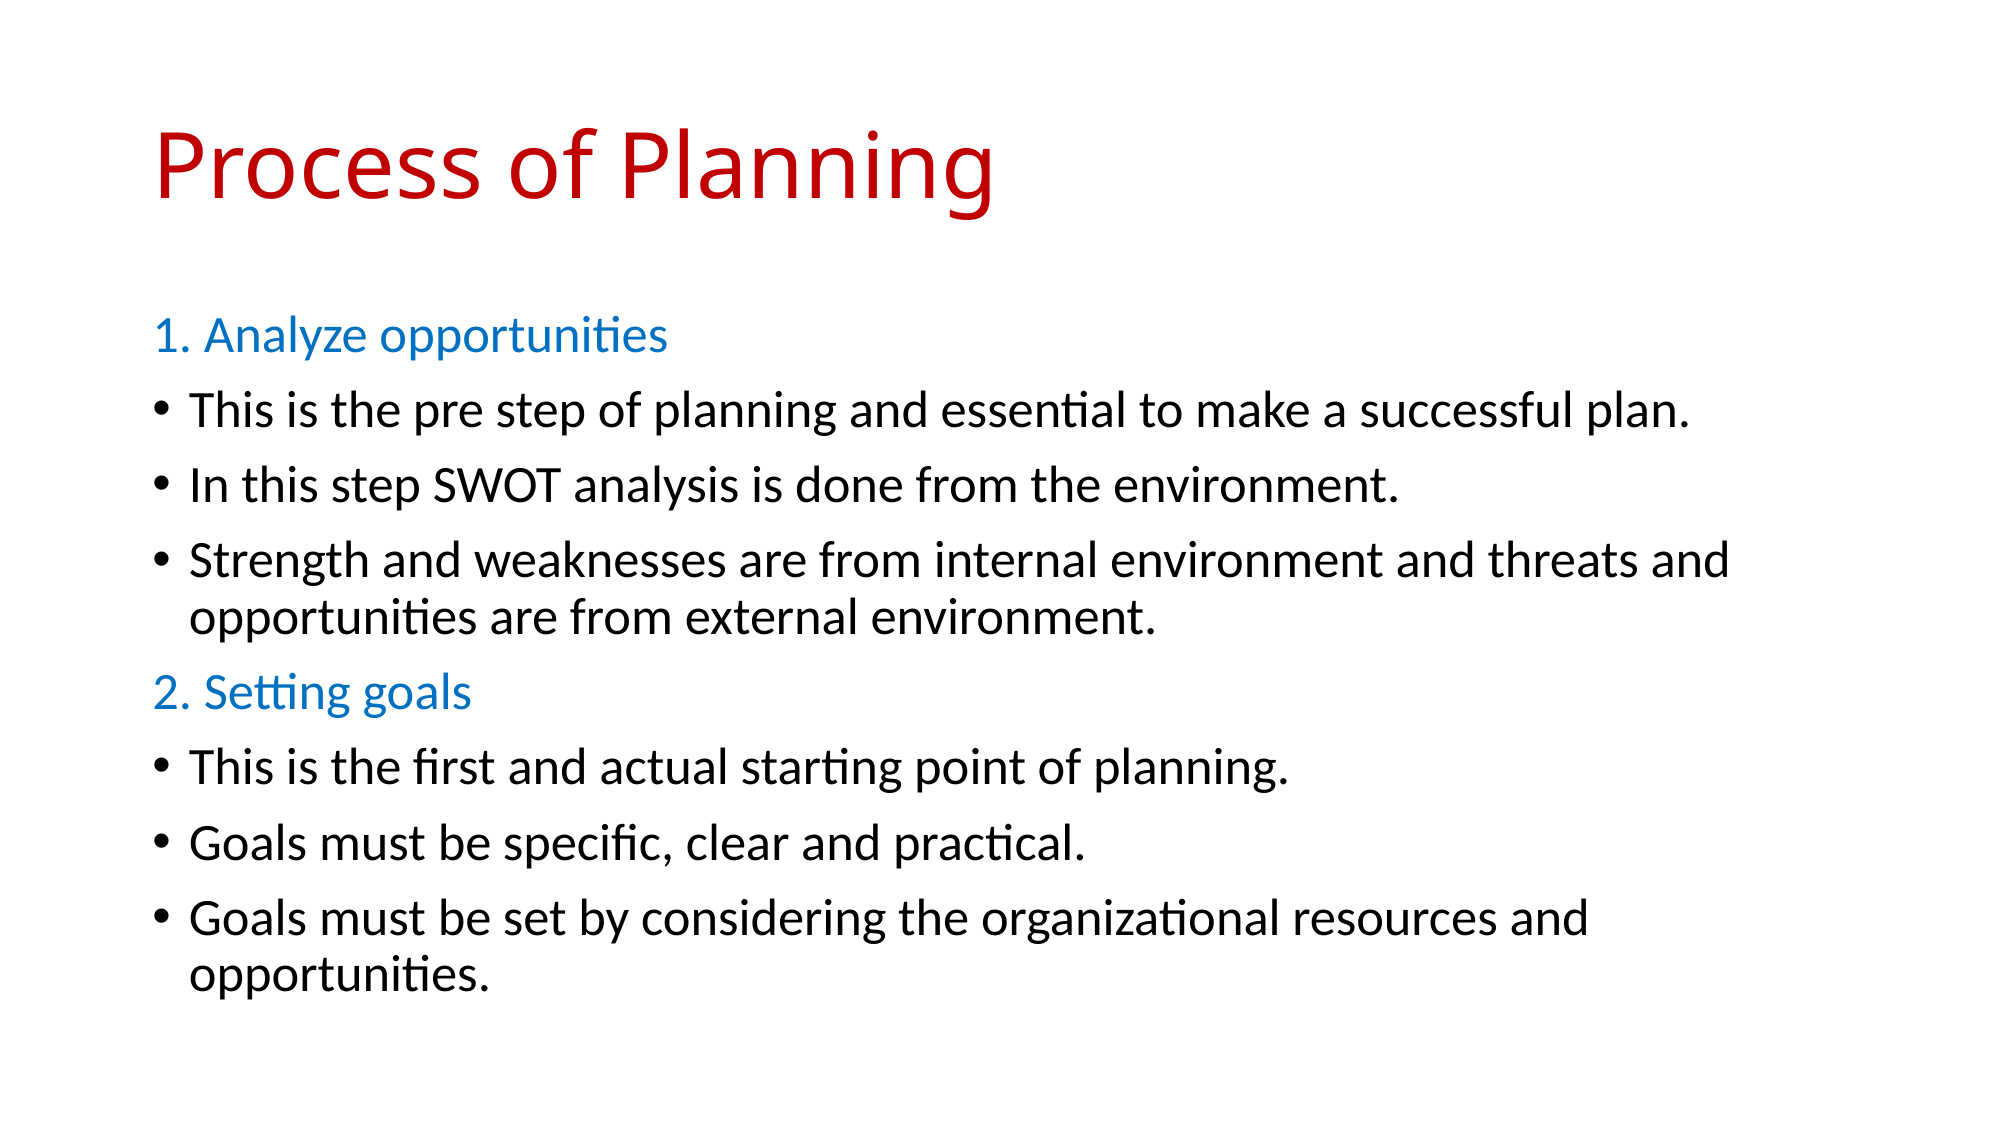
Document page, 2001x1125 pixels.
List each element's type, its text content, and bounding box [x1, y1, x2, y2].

title Process of Planning [137, 59, 1863, 278]
list 1. Analyze opportunities This is the pre step of planning and essential to make a successful plan. In this step SWOT analysis is done from the environment. Strength and weaknesses are from internal environment and threats and opportunities are from external environment. 2. Setting goals This is the first and actual starting point of planning. Goals must be specific, clear and practical. Goals must be set by considering the organizational resources and opportunities. [137, 299, 1863, 1014]
